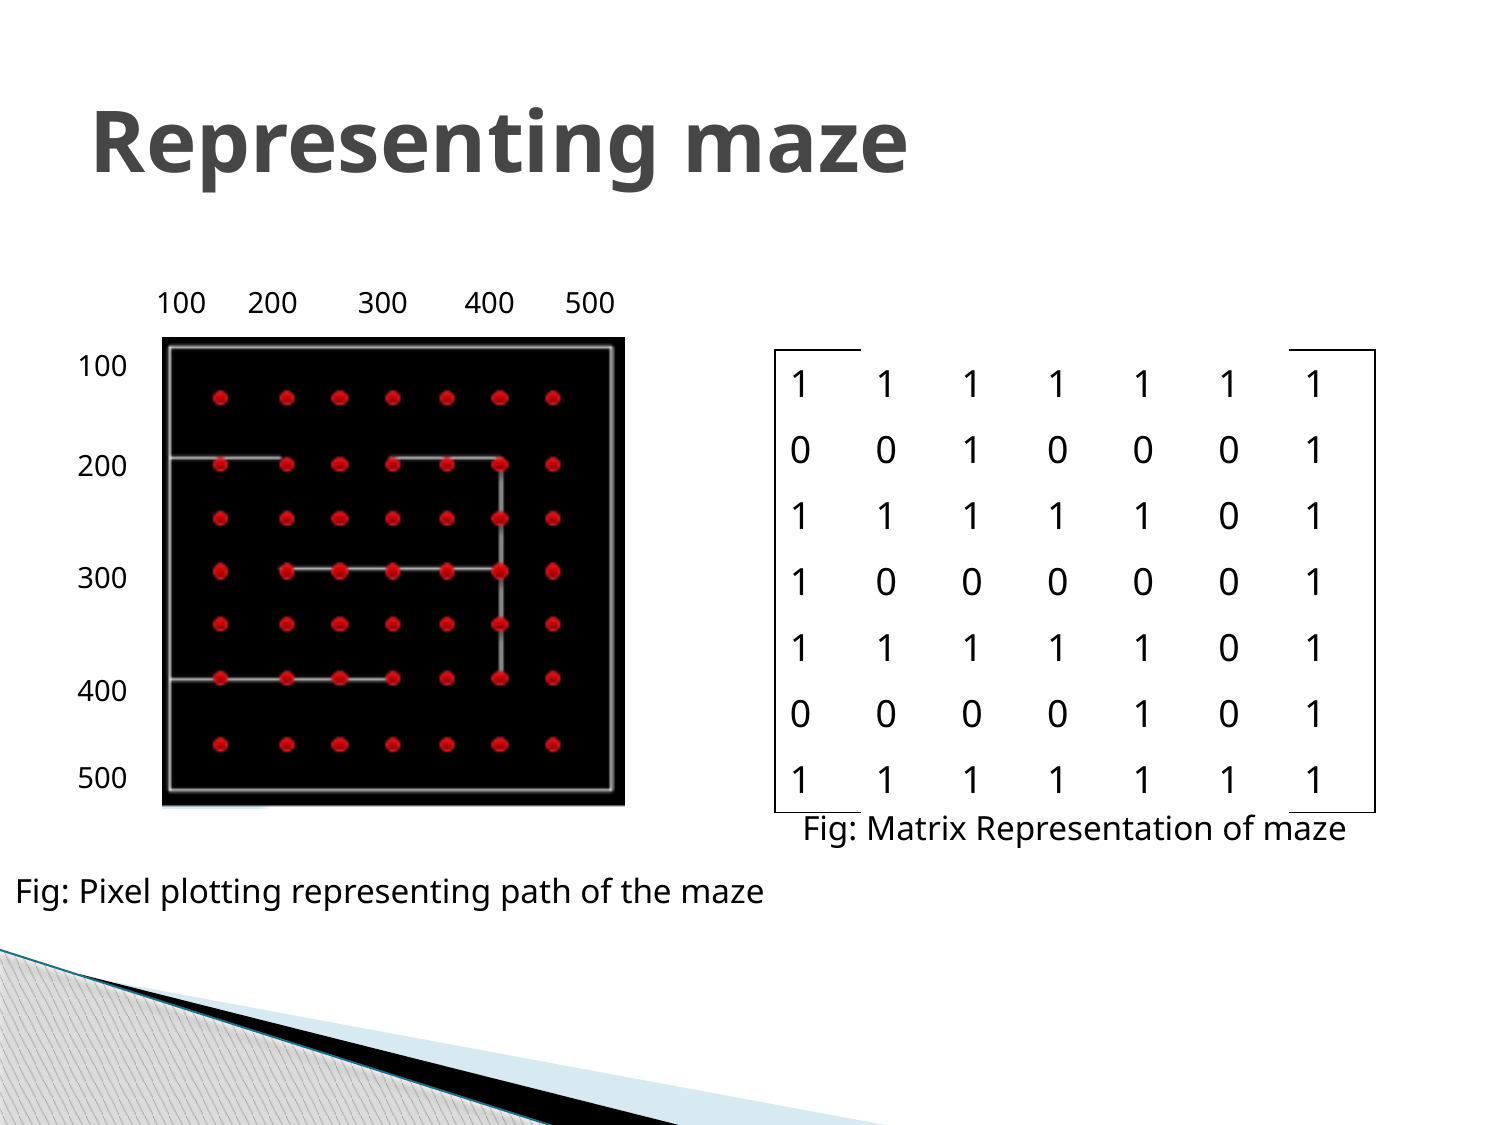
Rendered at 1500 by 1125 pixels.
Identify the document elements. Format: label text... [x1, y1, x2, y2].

table_cell 500 [62, 750, 150, 832]
table_header 100 [62, 338, 150, 437]
table_cell 1 [861, 747, 946, 799]
table_cell 0 [1032, 548, 1118, 614]
table_cell 1 [1289, 416, 1374, 482]
table_cell 1 [1118, 614, 1203, 680]
text_box Fig: Pixel plotting representing path of the maze [0, 862, 850, 918]
table_cell 0 [861, 416, 946, 482]
table_cell 1 [946, 416, 1032, 482]
table_cell 1 [1289, 614, 1374, 680]
table_cell 1 [776, 747, 861, 812]
table_header 1 [776, 351, 861, 416]
table_cell 1 [776, 614, 861, 680]
table_cell 1 [946, 747, 1032, 799]
table_cell 0 [1203, 614, 1289, 680]
table_header 1 [861, 350, 946, 416]
table_cell 0 [1203, 482, 1289, 548]
table_header 1 [1203, 350, 1289, 416]
table_cell 1 [1032, 482, 1118, 548]
table_cell 0 [1032, 680, 1118, 747]
title Representing maze [75, 45, 1425, 233]
table_cell 1 [1032, 614, 1118, 680]
table_cell 1 [776, 548, 861, 614]
table_header 100 [137, 275, 225, 330]
table_cell 0 [1203, 548, 1289, 614]
table_cell 1 [1118, 482, 1203, 548]
table_cell 0 [1203, 680, 1289, 747]
table_cell 0 [1118, 416, 1203, 482]
table_cell 1 [776, 482, 861, 548]
table_cell 1 [1289, 548, 1374, 614]
table_cell 1 [946, 614, 1032, 680]
table_cell 0 [1032, 416, 1118, 482]
table_header 1 [1032, 350, 1118, 416]
table_cell 1 [1032, 747, 1118, 799]
table_cell 300 [62, 550, 150, 662]
table_cell 1 [1289, 482, 1374, 548]
table_header 1 [1118, 350, 1203, 416]
table_cell 1 [1289, 747, 1374, 799]
table_cell 1 [946, 482, 1032, 548]
text_box Fig: Matrix Representation of maze [787, 799, 1413, 855]
table_cell 0 [1203, 416, 1289, 482]
table_header 1 [946, 350, 1032, 416]
table_cell 1 [1118, 747, 1203, 799]
table_cell 200 [62, 437, 150, 550]
table_cell 0 [861, 548, 946, 614]
table_cell 0 [776, 416, 861, 482]
table_cell 400 [62, 662, 150, 750]
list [162, 337, 625, 810]
table_cell 0 [861, 680, 946, 747]
table_cell 1 [1203, 747, 1289, 799]
table_header 400 [436, 275, 543, 330]
table_cell 1 [861, 614, 946, 680]
table_cell 0 [946, 680, 1032, 747]
table_header 300 [330, 275, 436, 330]
table_header 1 [1289, 351, 1374, 416]
table_cell 0 [776, 680, 861, 747]
table_cell 1 [1118, 680, 1203, 747]
table_header 500 [543, 275, 637, 330]
table_cell 0 [1118, 548, 1203, 614]
table_cell 1 [861, 482, 946, 548]
table_cell 0 [946, 548, 1032, 614]
table_header 200 [225, 275, 330, 330]
table_cell 1 [1289, 680, 1374, 747]
